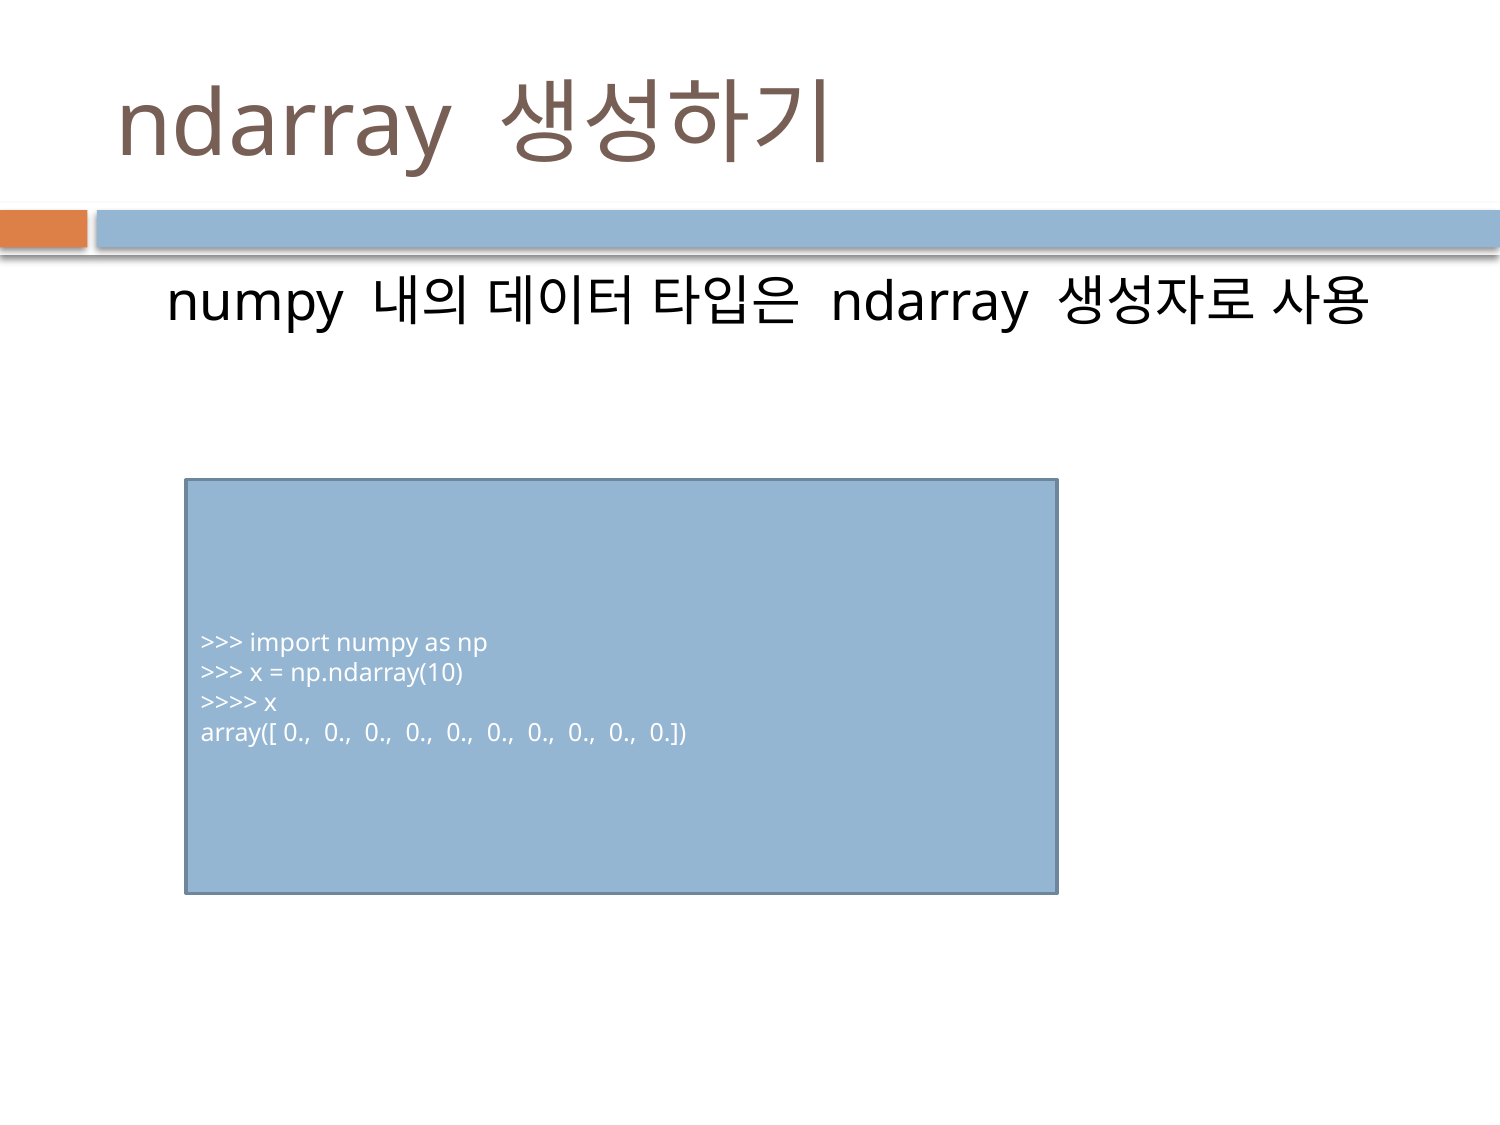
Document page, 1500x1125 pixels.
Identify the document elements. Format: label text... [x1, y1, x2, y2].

title ndarray 생성하기 [100, 37, 1438, 200]
list numpy 내의 데이터 타입은 ndarray 생성자로 사용 [76, 259, 1427, 480]
text_box >>> import numpy as np >>> x = np.ndarray(10) >>>> x array([ 0., 0., 0., 0., 0., 0., 0., 0., 0., 0.]) [184, 478, 1059, 895]
